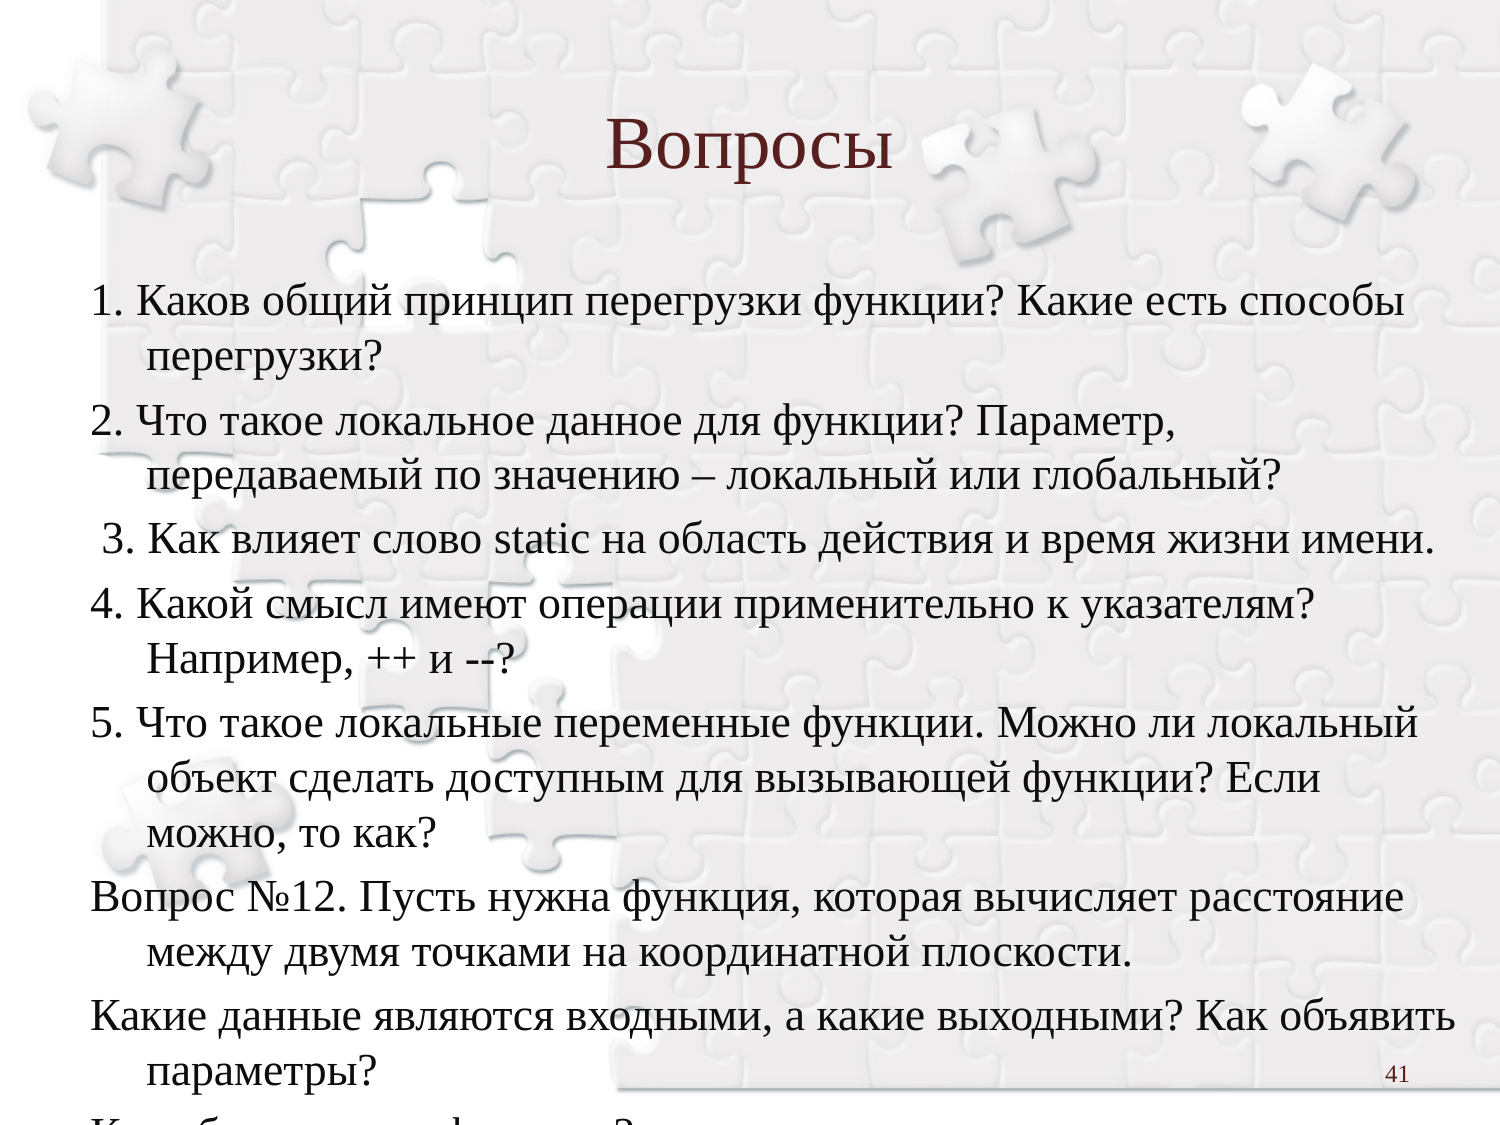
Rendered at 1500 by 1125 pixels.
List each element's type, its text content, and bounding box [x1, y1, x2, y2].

list 1. Каков общий принцип перегрузки функции? Какие есть способы перегрузки? 2. Что такое локальное данное для функции? Параметр, передаваемый по значению – локальный или глобальный? 3. Как влияет слово static на область действия и время жизни имени. 4. Какой смысл имеют операции применительно к указателям? Например, ++ и --? 5. Что такое локальные переменные функции. Можно ли локальный объект сделать доступным для вызывающей функции? Если можно, то как? Вопрос №12. Пусть нужна функция, которая вычисляет расстояние между двумя точками на координатной плоскости. Какие данные являются входными, а какие выходными? Как объявить параметры? Как объявить тип функции? Как обратиться к функции, чтобы определить расстояние между началом координат и точкой (1.5, 2.5)? [75, 262, 1477, 1043]
picture [0, 0, 1500, 1125]
title Вопросы [75, 45, 1425, 233]
slide_number 41 [1074, 1042, 1425, 1103]
